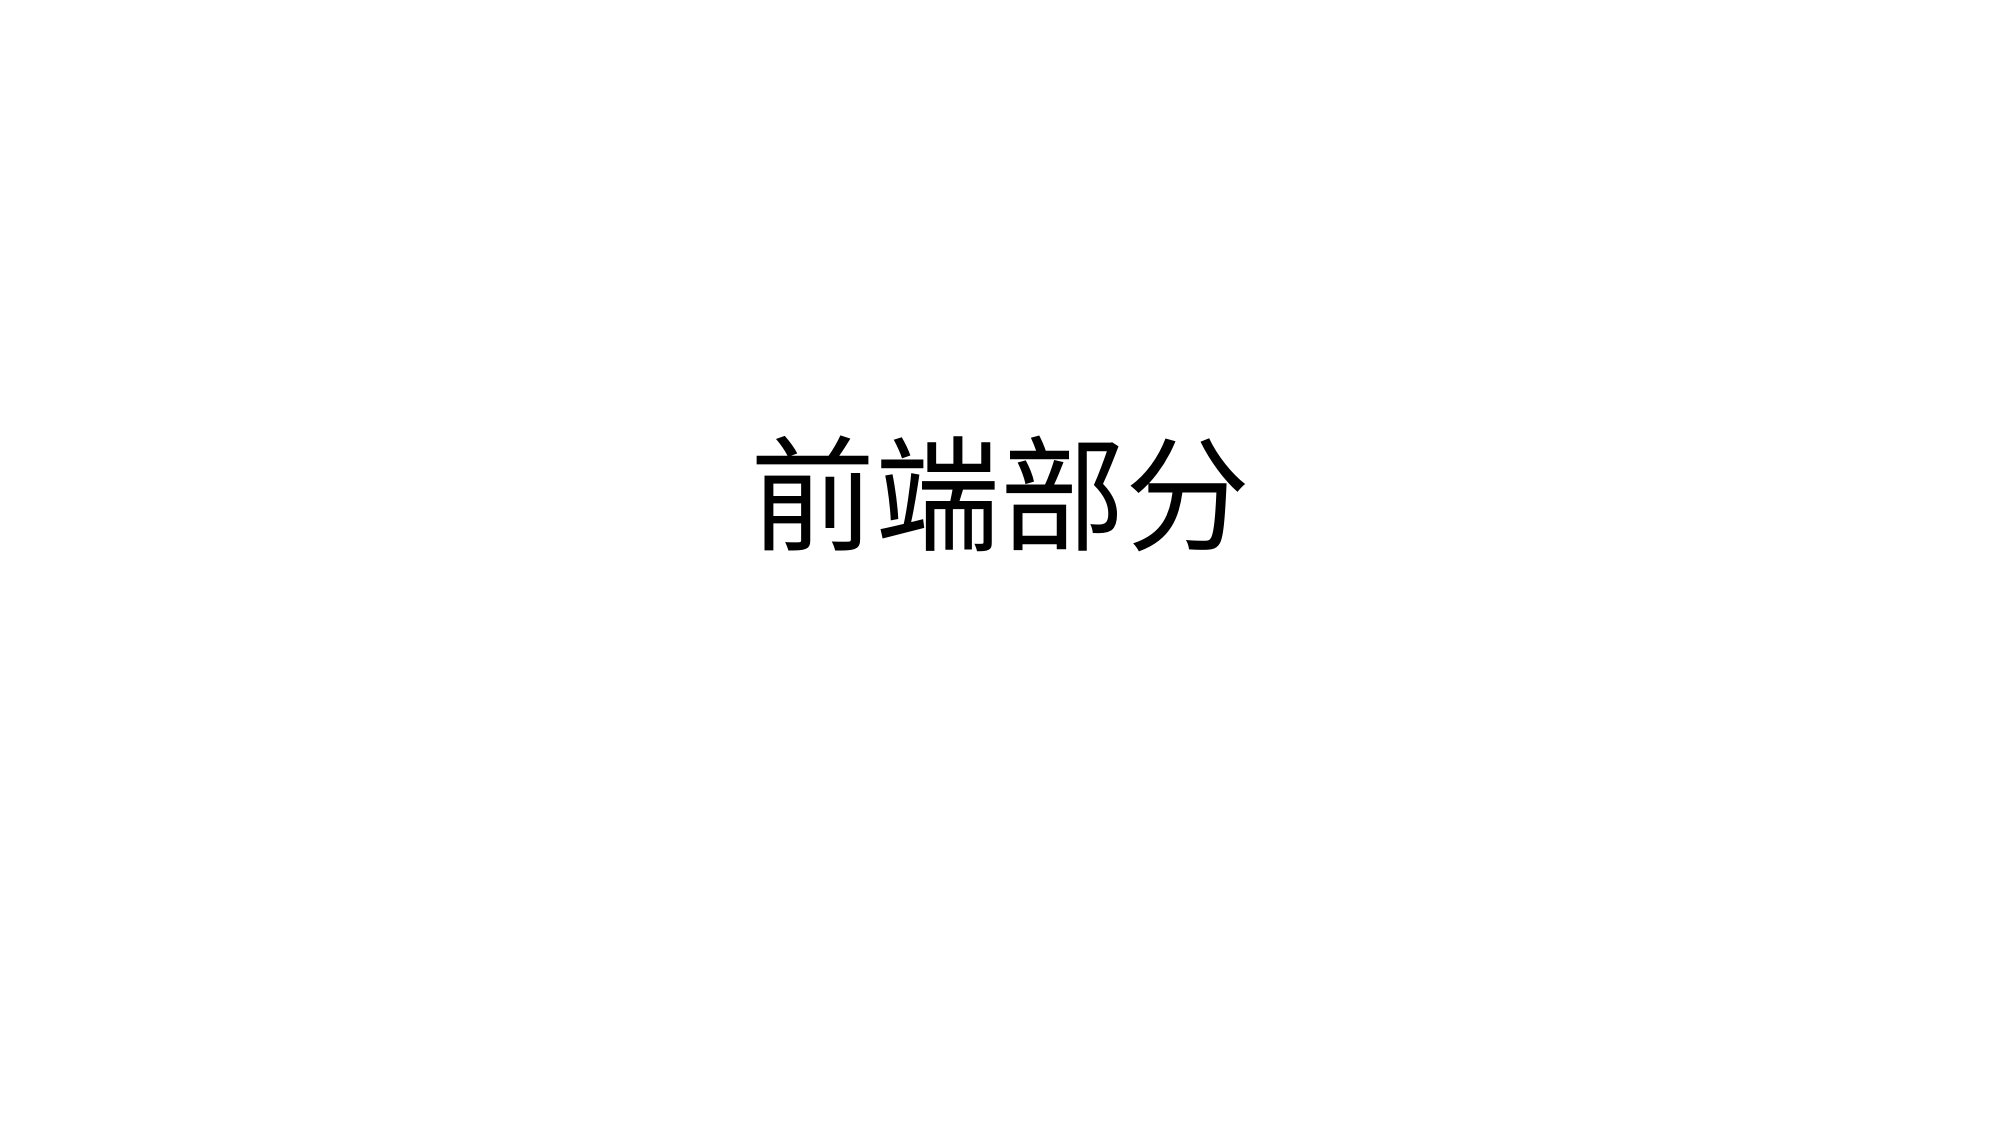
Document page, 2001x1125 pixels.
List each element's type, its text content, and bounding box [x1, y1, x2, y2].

title 前端部分 [249, 184, 1750, 576]
